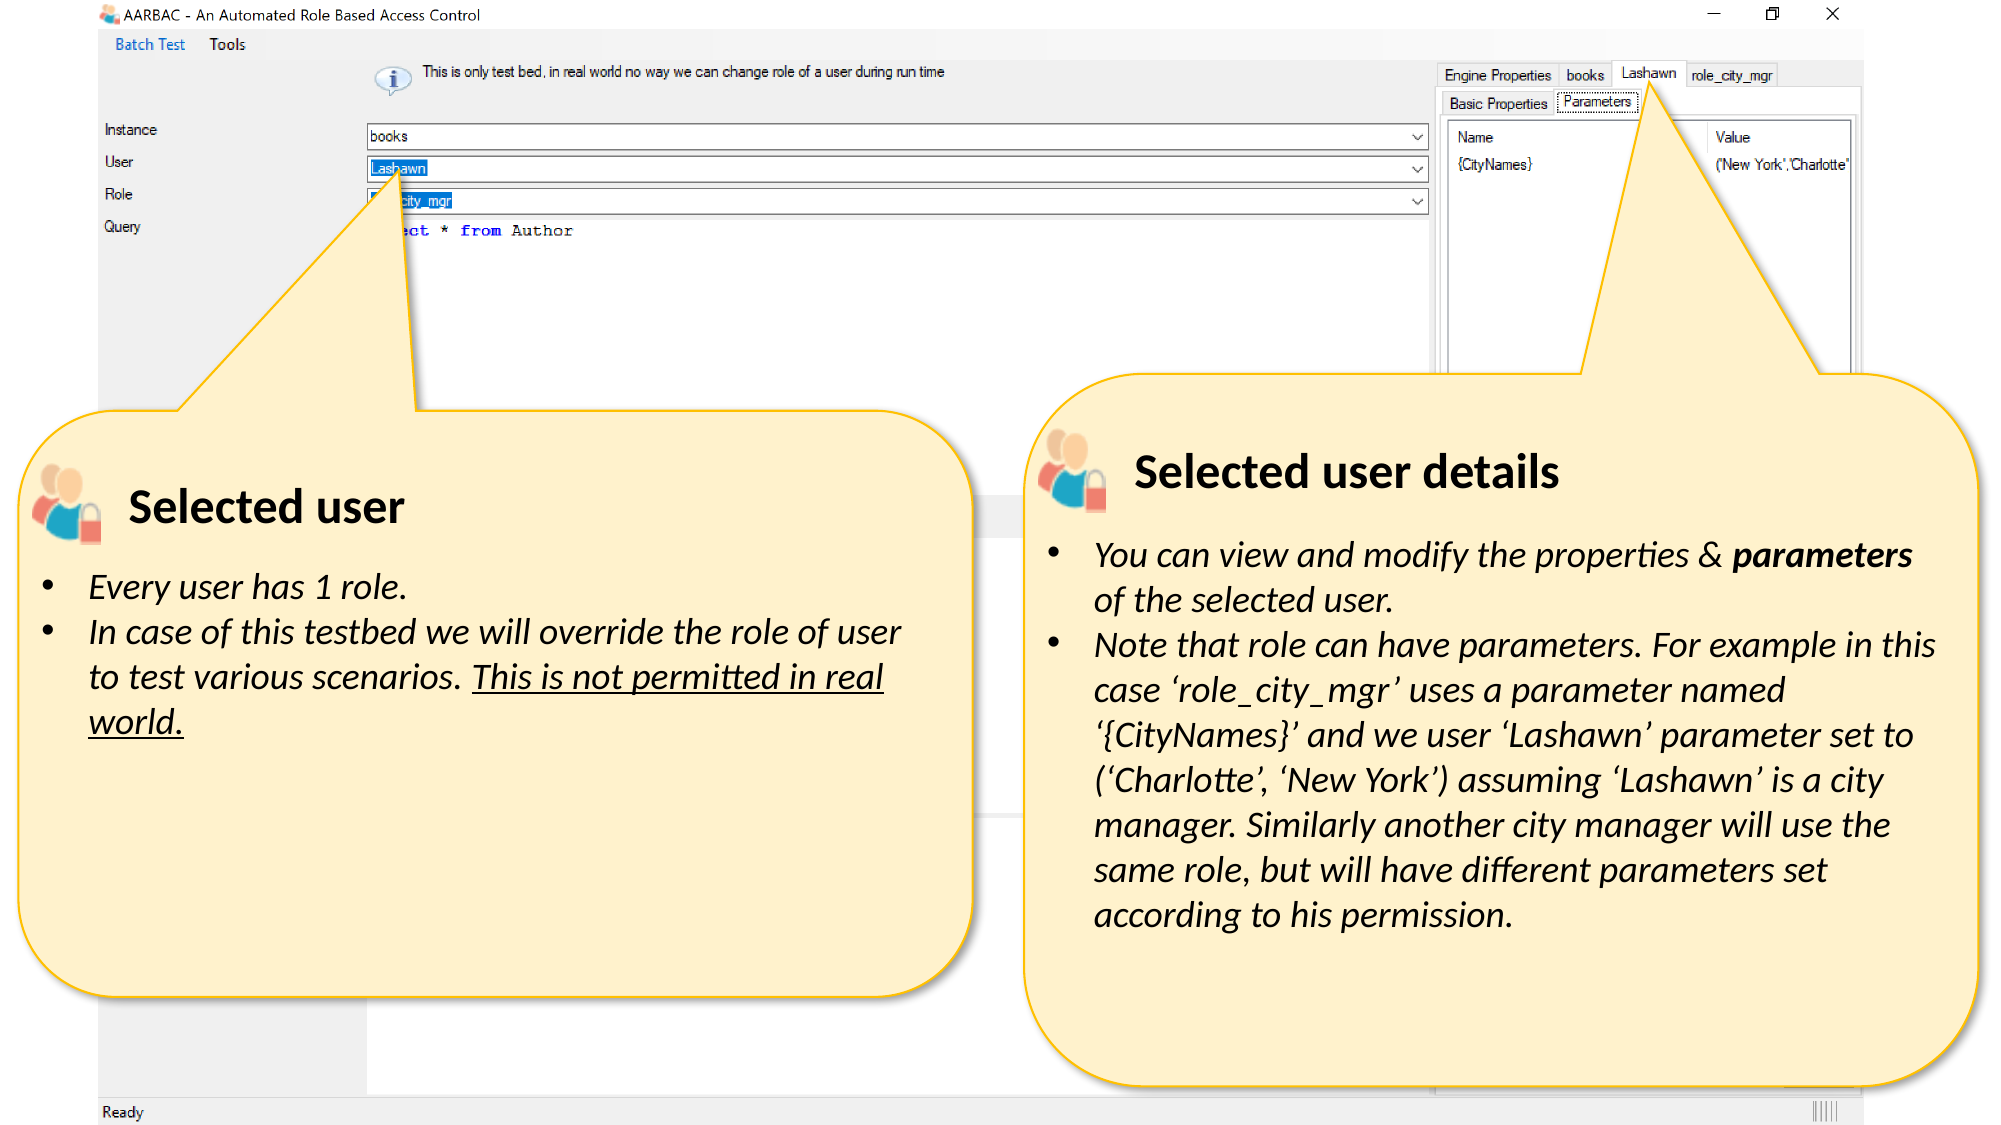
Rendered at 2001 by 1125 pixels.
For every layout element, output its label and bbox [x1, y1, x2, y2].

text_box [18, 410, 973, 997]
text_box [1024, 373, 1979, 1087]
picture [98, 0, 1864, 1125]
